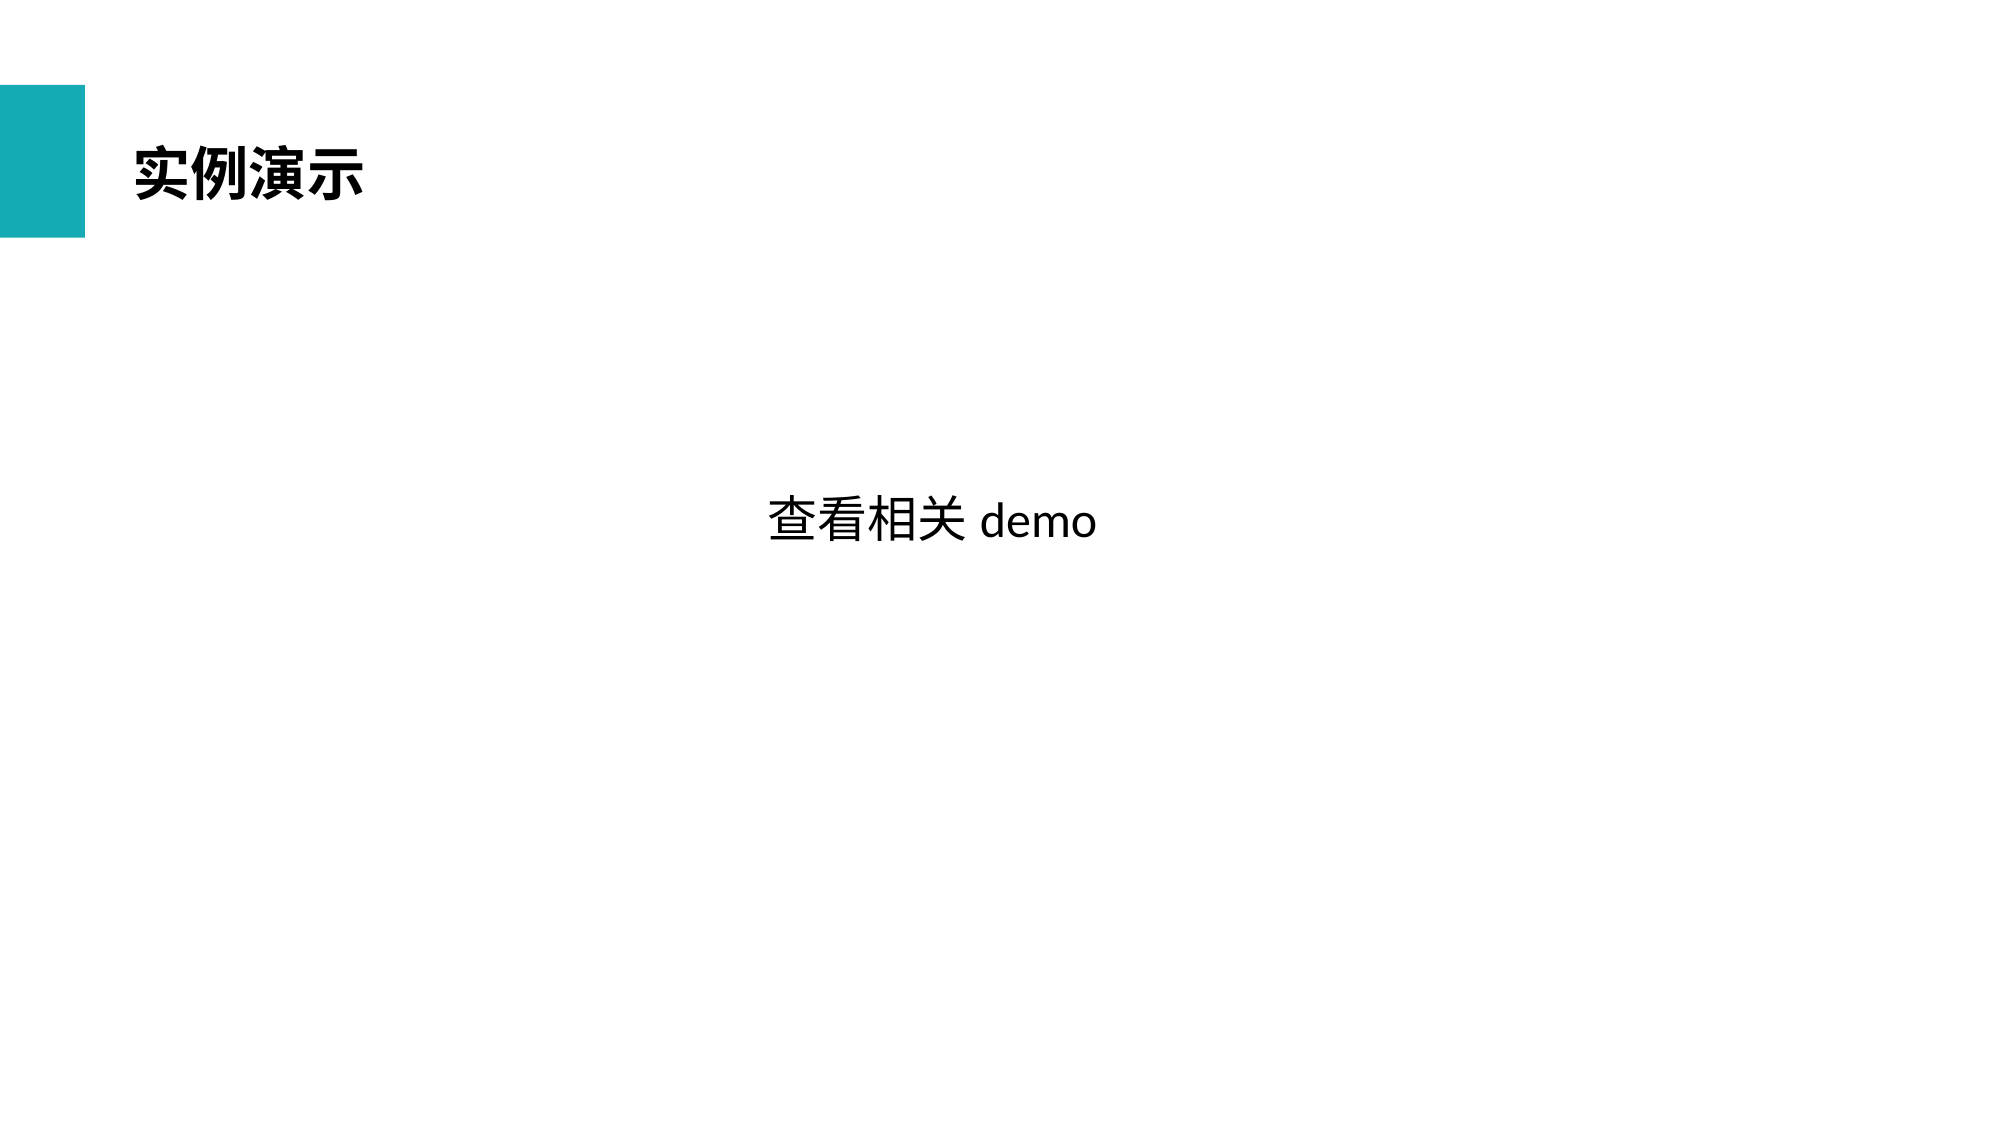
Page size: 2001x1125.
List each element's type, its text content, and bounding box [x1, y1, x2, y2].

text_box [0, 84, 86, 239]
text_box 查看相关demo [753, 480, 1113, 555]
text_box 实例演示 [117, 115, 759, 214]
